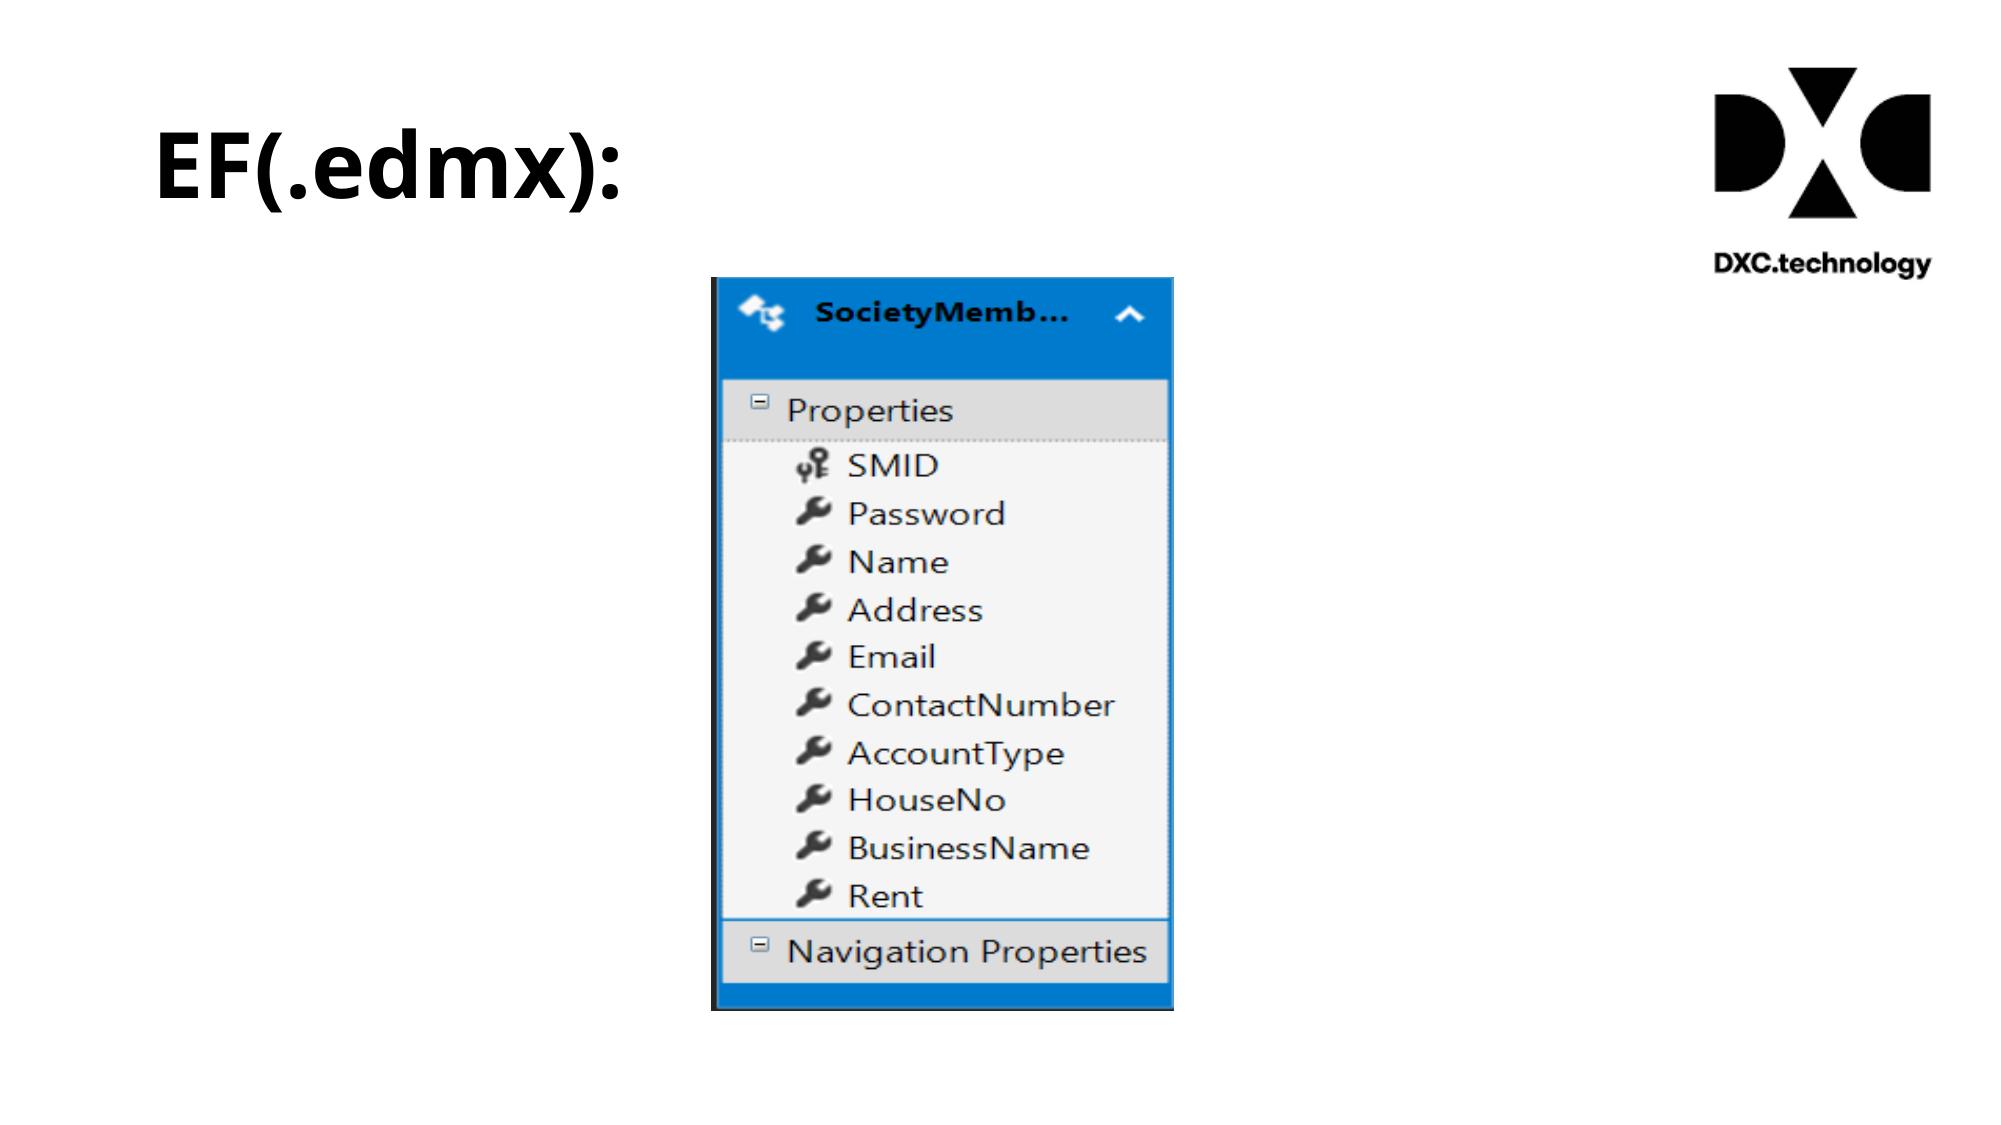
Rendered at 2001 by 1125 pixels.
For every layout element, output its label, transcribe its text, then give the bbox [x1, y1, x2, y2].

picture [1646, 0, 2000, 349]
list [711, 277, 1174, 1011]
title EF(.edmx): [137, 59, 1646, 278]
